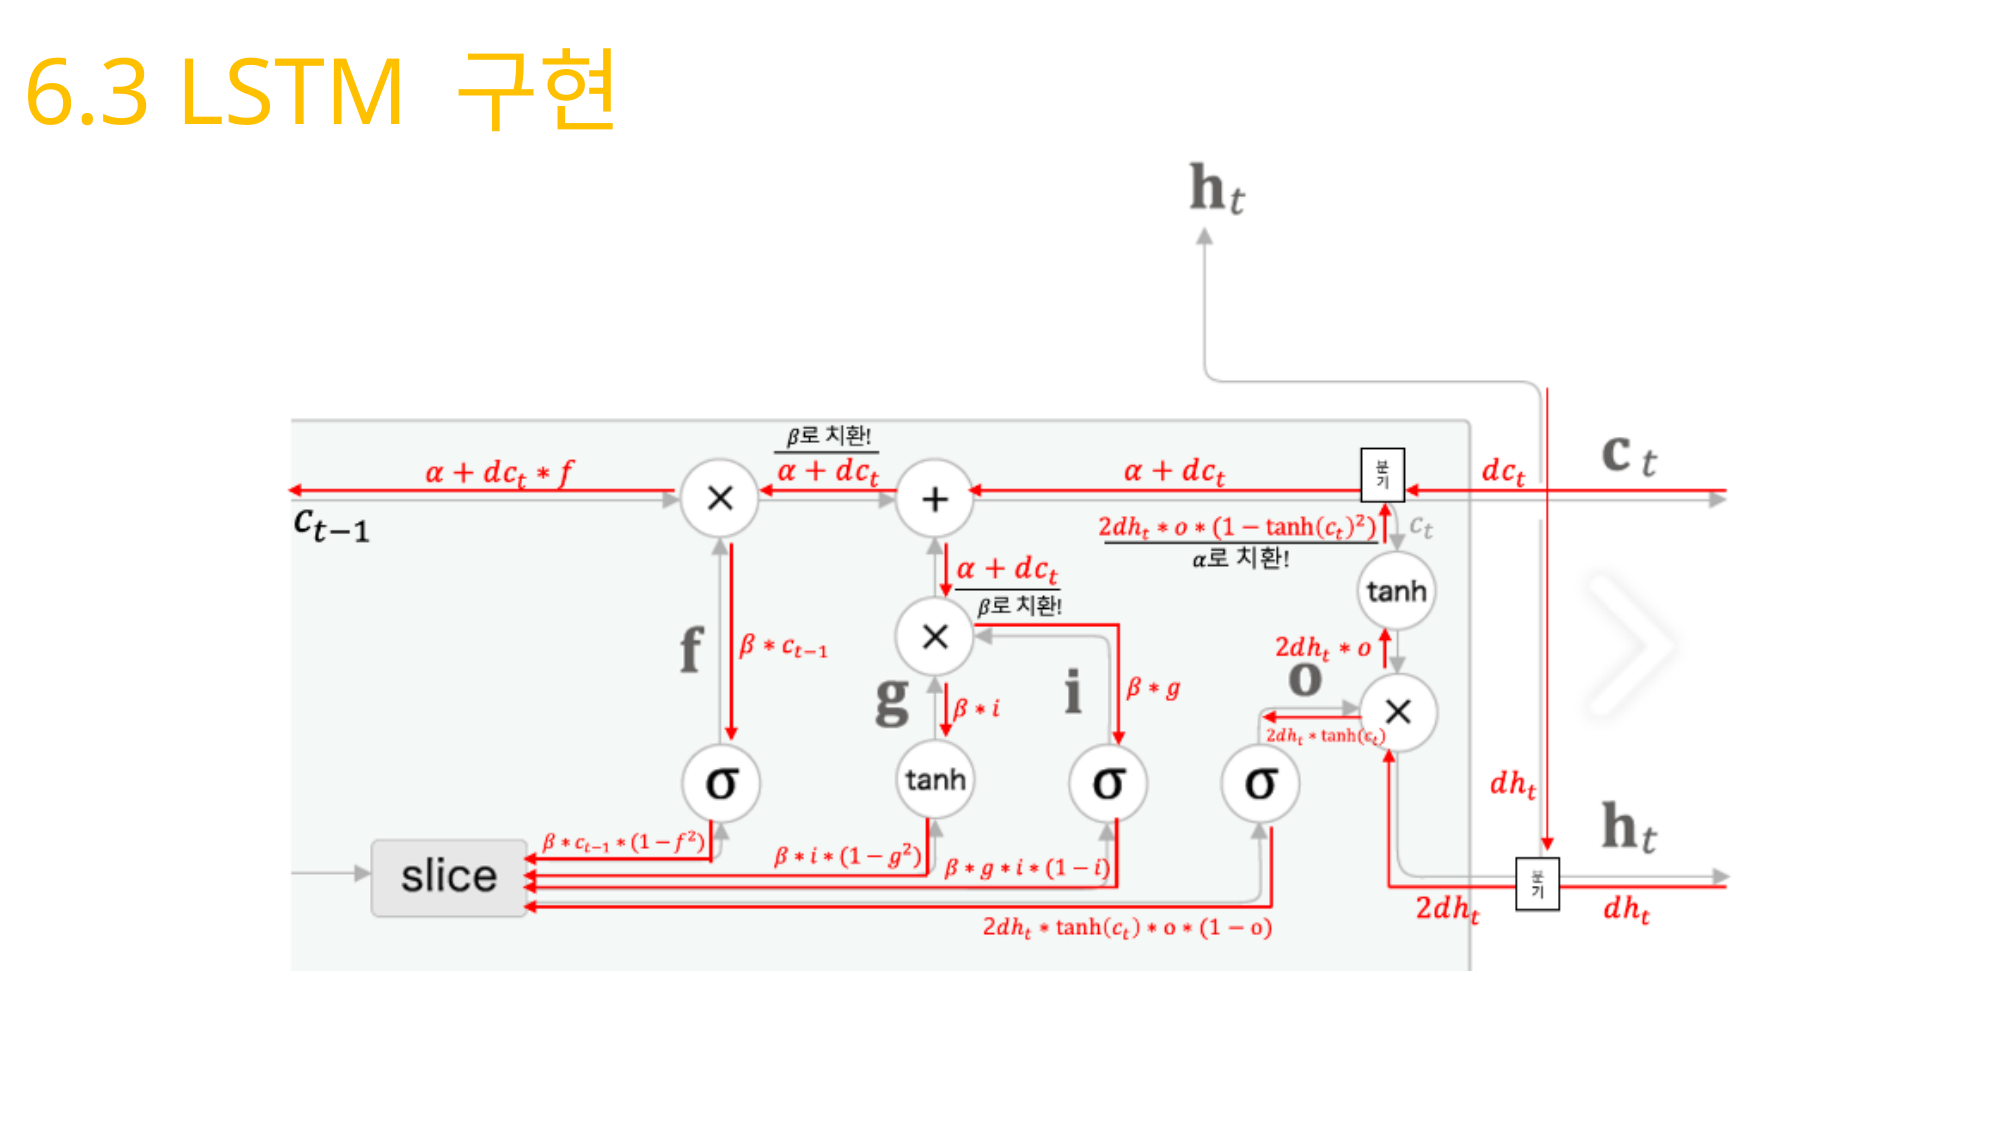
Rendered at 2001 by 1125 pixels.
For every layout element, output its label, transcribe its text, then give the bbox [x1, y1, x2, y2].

title 6.3 LSTM 구현 [8, 0, 1733, 204]
picture [259, 159, 1741, 971]
